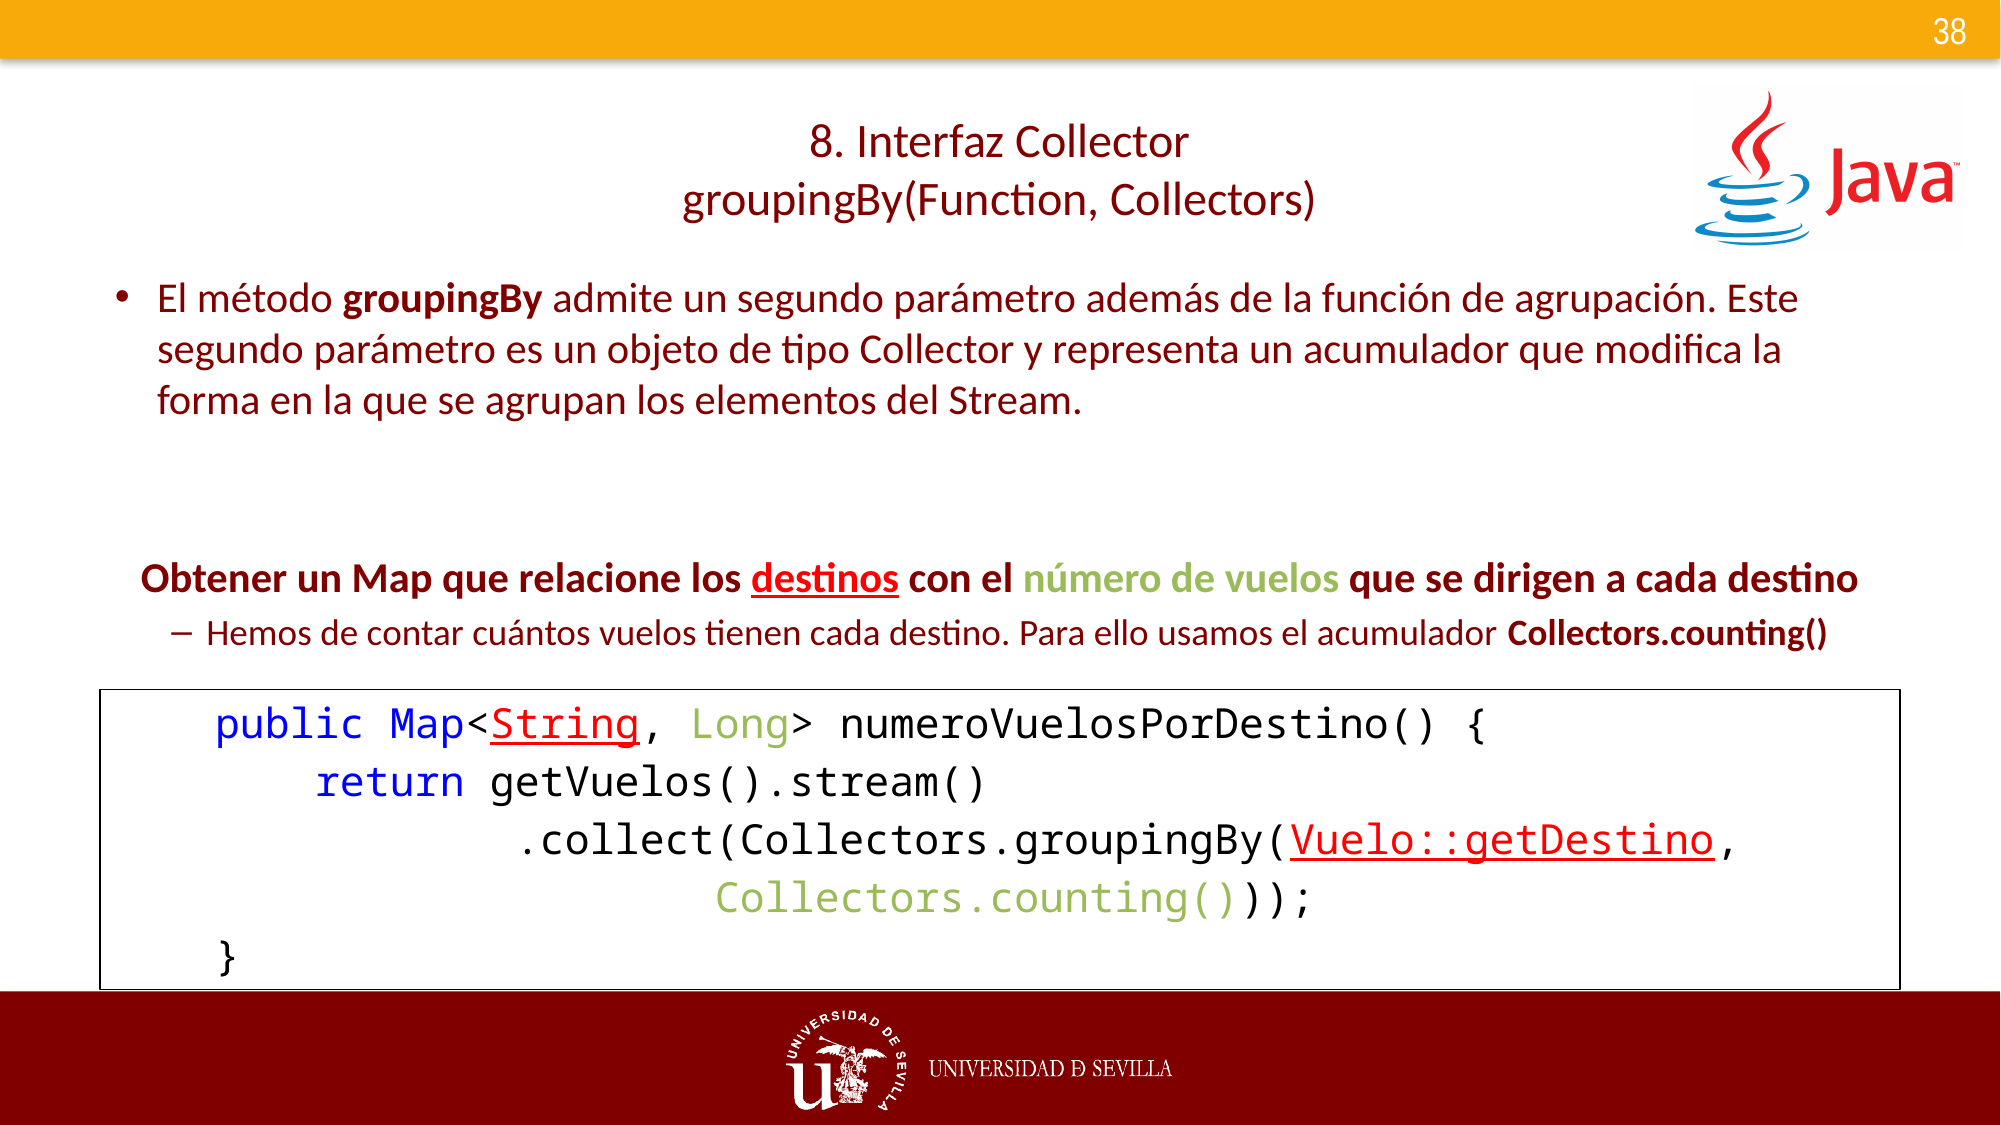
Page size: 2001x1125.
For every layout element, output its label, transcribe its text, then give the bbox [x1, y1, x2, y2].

list public Map<String, Long> numeroVuelosPorDestino() { return getVuelos().stream() .collect(Collectors.groupingBy(Vuelo::getDestino, Collectors.counting())); } [99, 689, 1901, 990]
title 8. Interfaz Collector groupingBy(Function, Collectors) [99, 101, 1900, 233]
picture [641, 990, 1358, 1125]
picture [1693, 83, 1962, 251]
list El método groupingBy admite un segundo parámetro además de la función de agrupación. Este segundo parámetro es un objeto de tipo Collector y representa un acumulador que modifica la forma en la que se agrupan los elementos del Stream. Obtener un Map que relacione los destinos con el número de vuelos que se dirigen a cada destino Hemos de contar cuántos vuelos tienen cada destino. Para ello usamos el acumulador Collectors.counting() [99, 262, 1900, 666]
